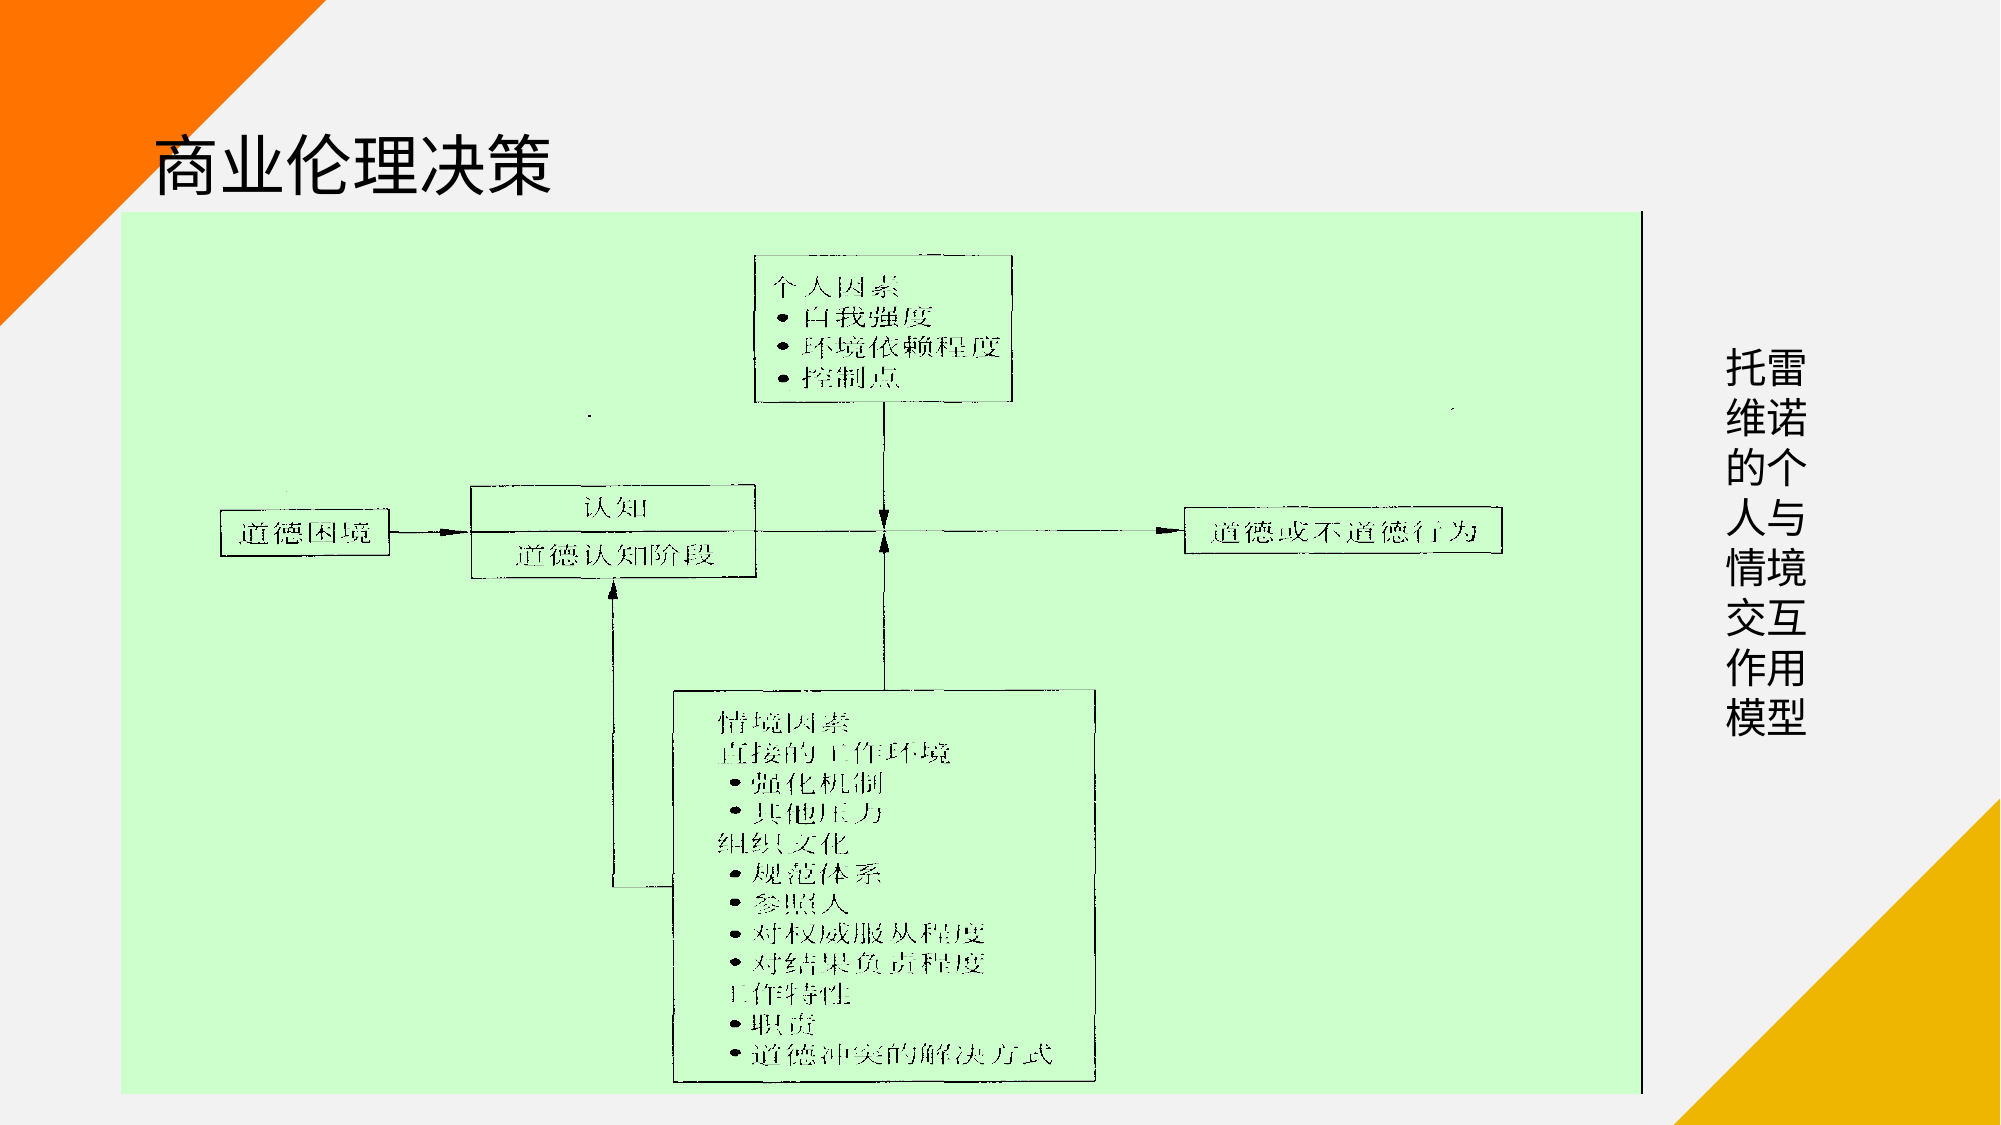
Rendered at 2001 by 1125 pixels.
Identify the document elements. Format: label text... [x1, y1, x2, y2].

picture [120, 211, 1643, 1094]
title 商业伦理决策 [137, 59, 1863, 278]
text_box 托雷维诺的个人与情境交互作用模型 [1698, 334, 1836, 750]
